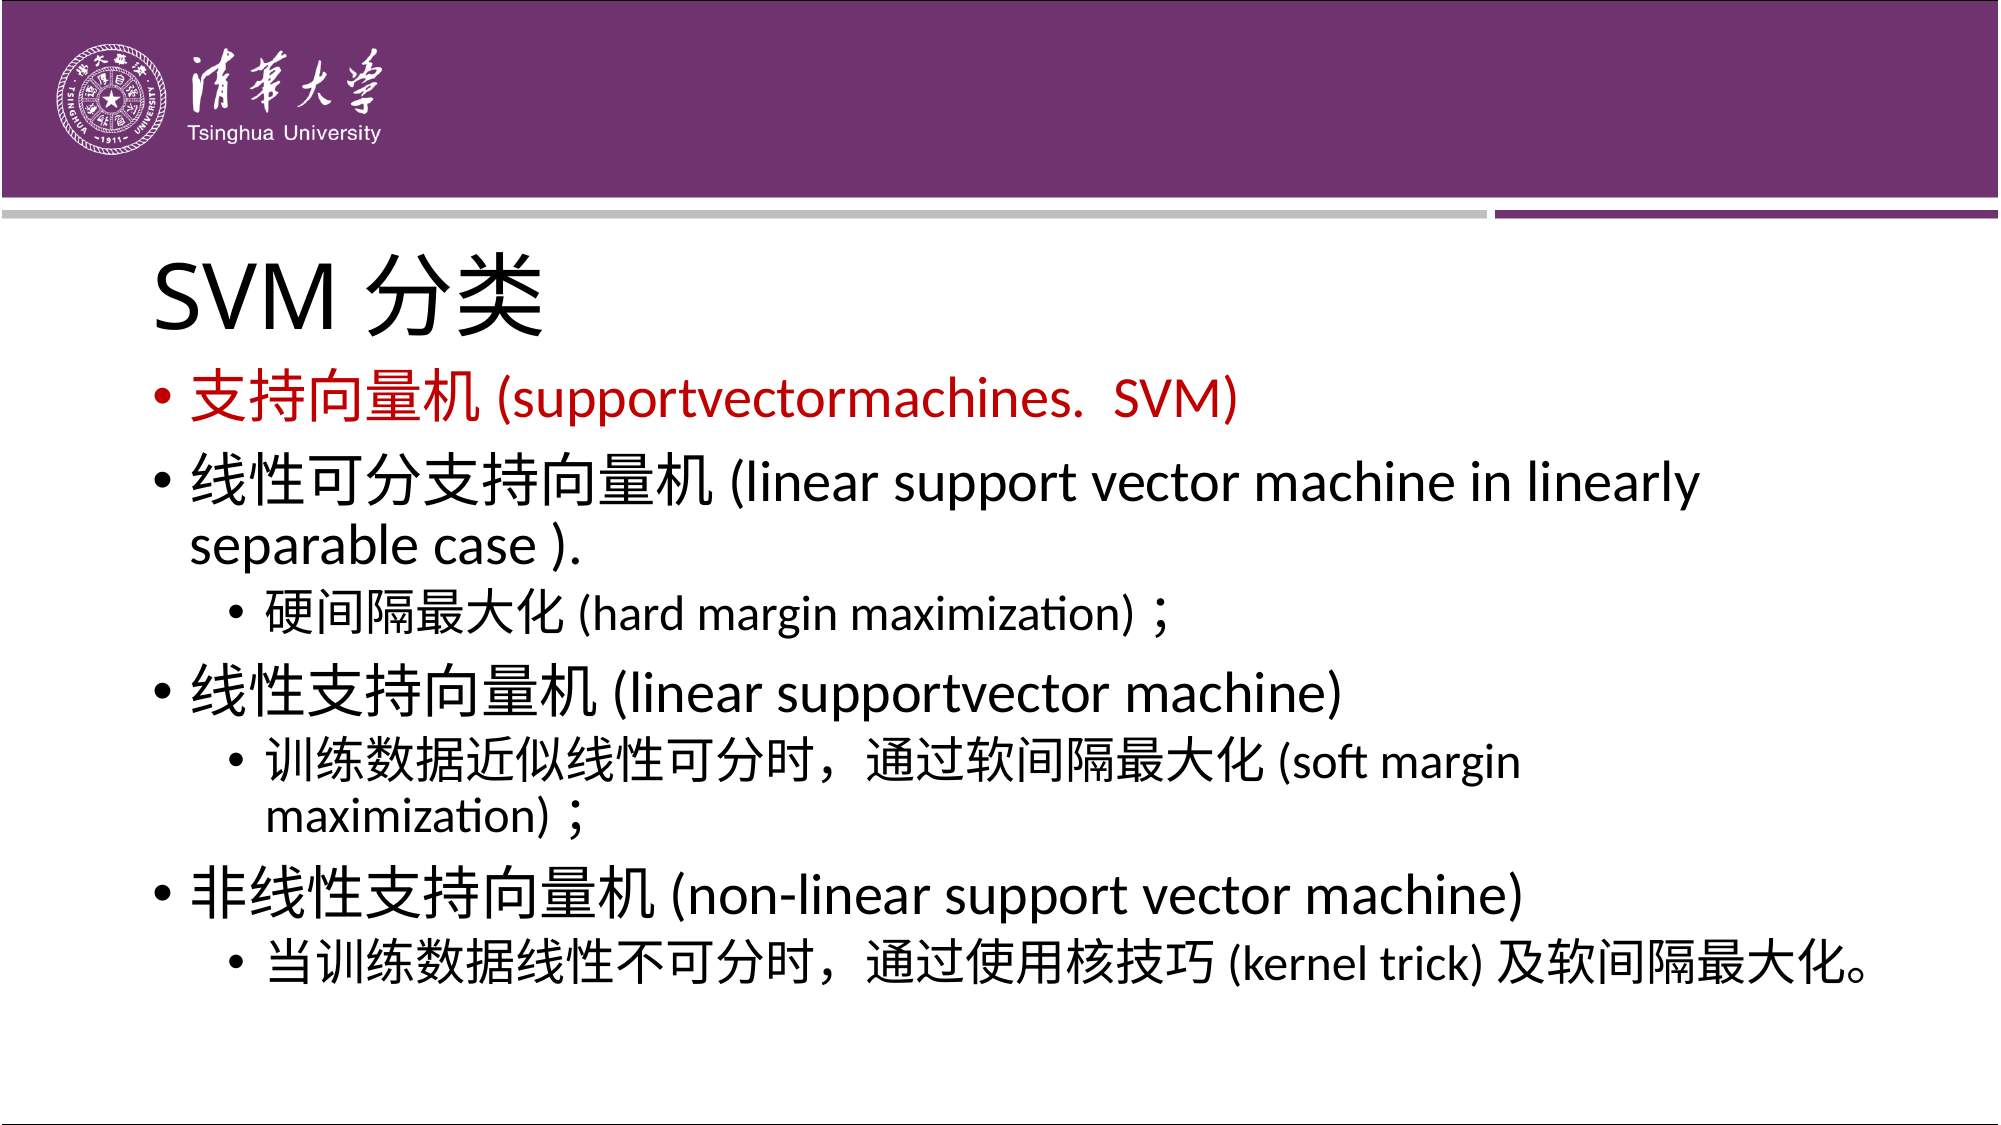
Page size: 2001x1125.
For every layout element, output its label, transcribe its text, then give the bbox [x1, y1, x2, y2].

text_box SVM分类 [137, 190, 1863, 409]
list 支持向量机(supportvectormachines. SVM) 线性可分支持向量机(linear support vector machine in linearly separable case ). 硬间隔最大化(hard margin maximization)； 线性支持向量机(linear supportvector machine) 训练数据近似线性可分时，通过软间隔最大化(soft margin maximization)； 非线性支持向量机(non-linear support vector machine) 当训练数据线性不可分时，通过使用核技巧(kernel trick)及软间隔最大化。 [137, 409, 1863, 1074]
picture [2, 0, 1998, 1125]
